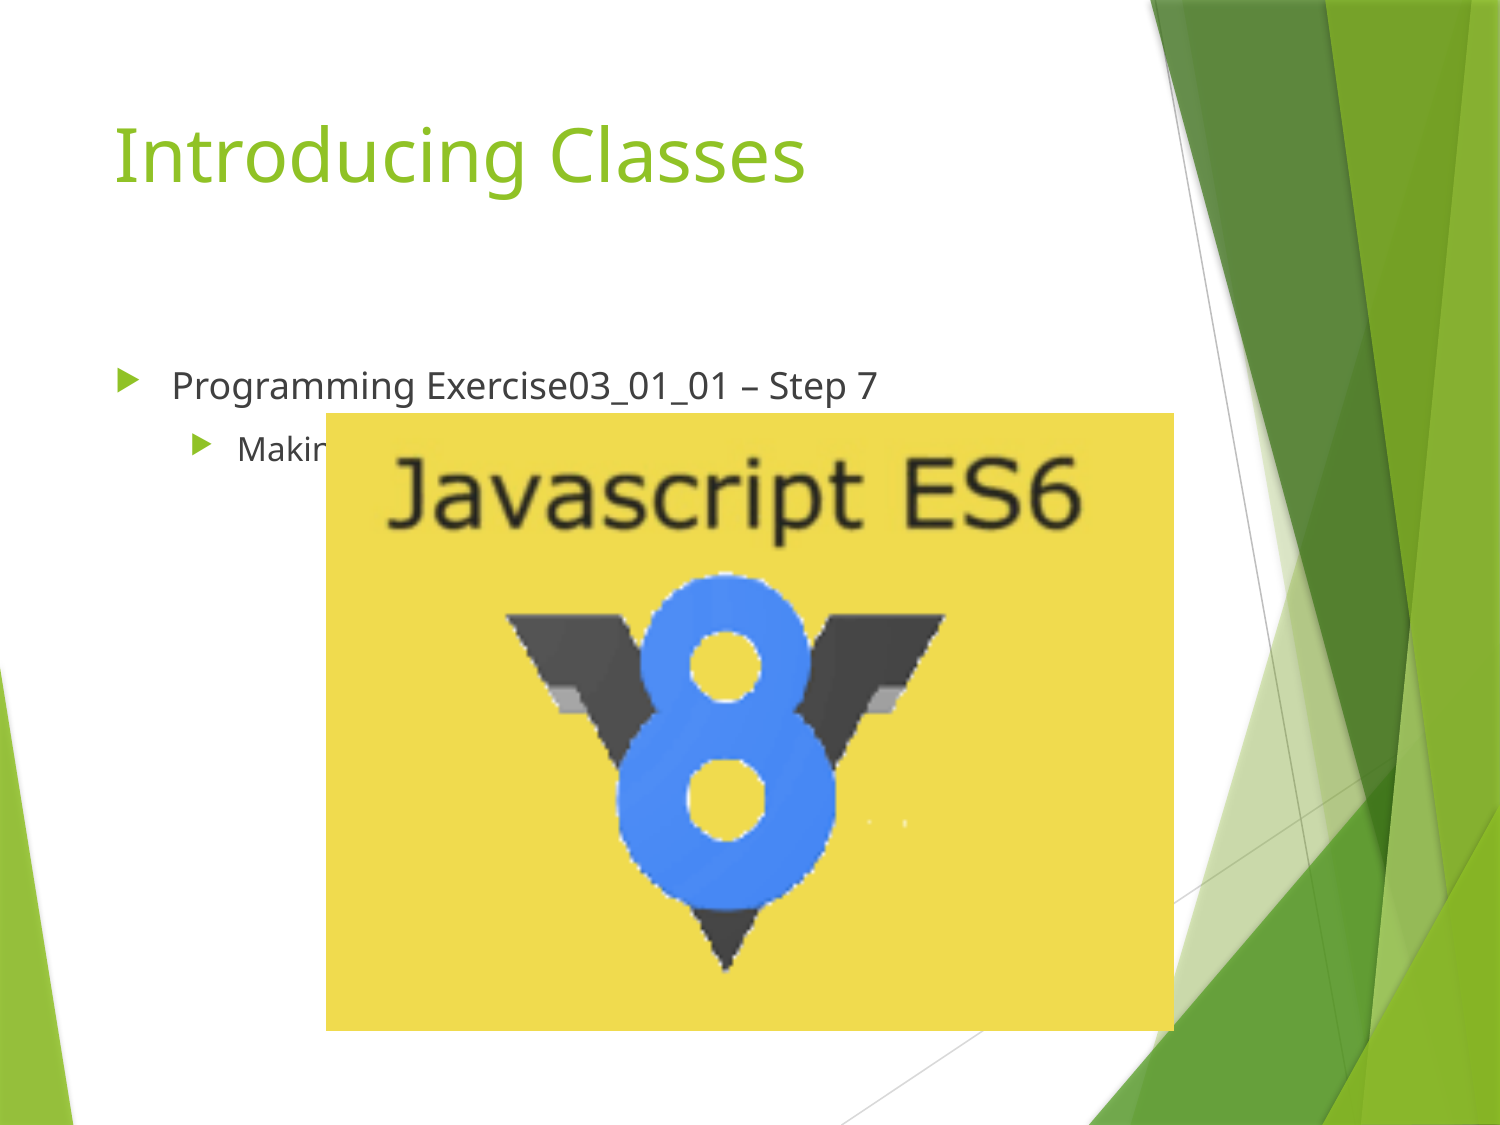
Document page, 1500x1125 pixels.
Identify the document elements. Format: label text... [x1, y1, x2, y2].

picture [325, 413, 1175, 1032]
list Programming Exercise03_01_01 – Step 7 Making Use of Classes in ES6 [99, 354, 1142, 992]
title Introducing Classes [99, 99, 1142, 317]
